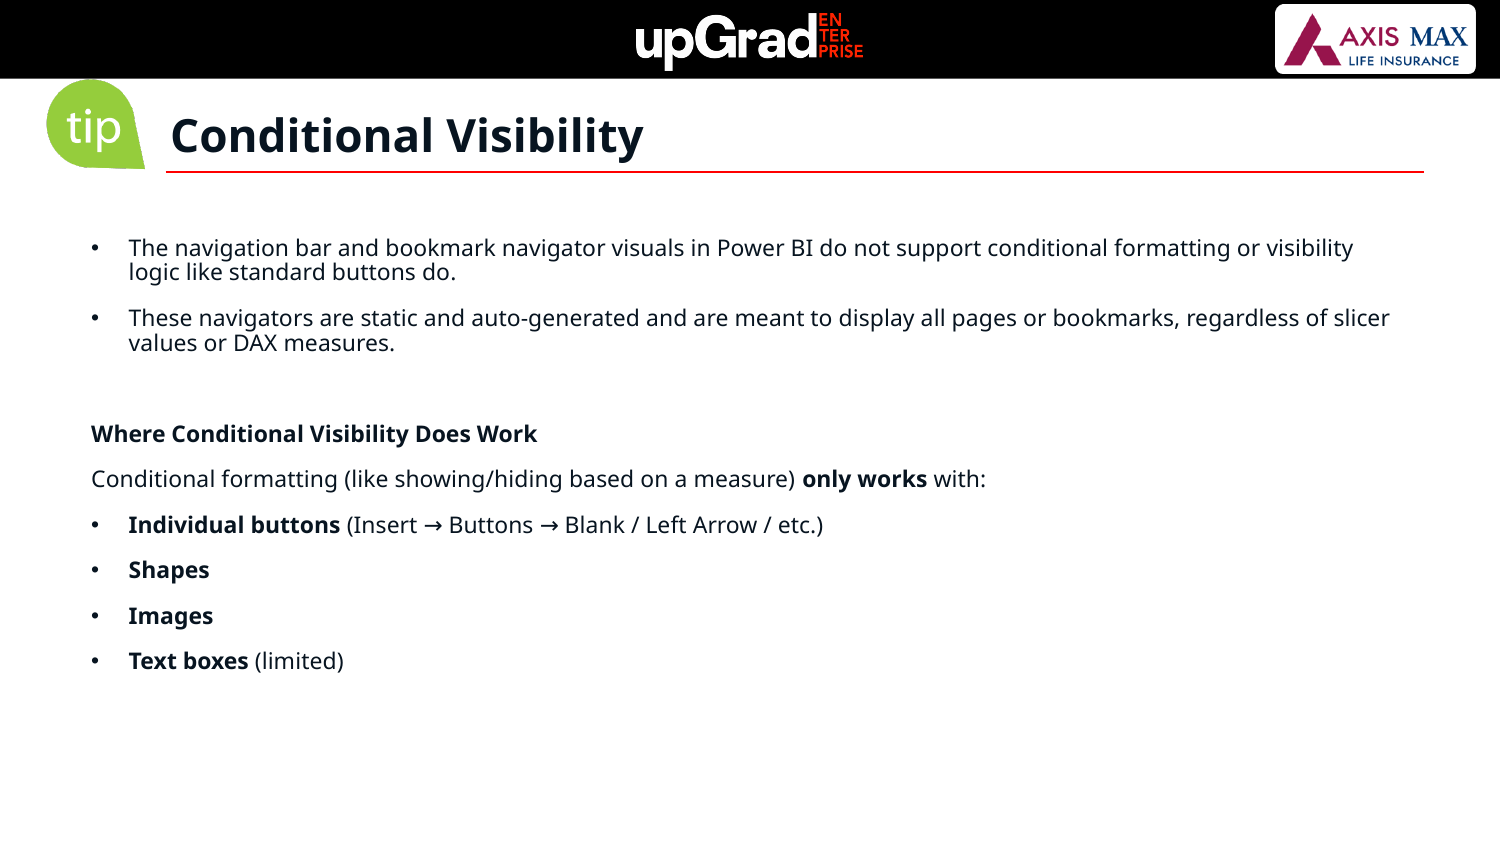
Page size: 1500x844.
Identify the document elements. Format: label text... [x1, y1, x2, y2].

list The navigation bar and bookmark navigator visuals in Power BI do not support conditional formatting or visibility logic like standard buttons do. These navigators are static and auto-generated and are meant to display all pages or bookmarks, regardless of slicer values or DAX measures. Where Conditional Visibility Does Work Conditional formatting (like showing/hiding based on a measure) only works with: Individual buttons (Insert → Buttons → Blank / Left Arrow / etc.) Shapes Images Text boxes (limited) [76, 228, 1424, 823]
picture [636, 13, 863, 71]
picture [45, 79, 146, 171]
picture [1275, 4, 1476, 74]
list Conditional Visibility [155, 91, 1424, 170]
